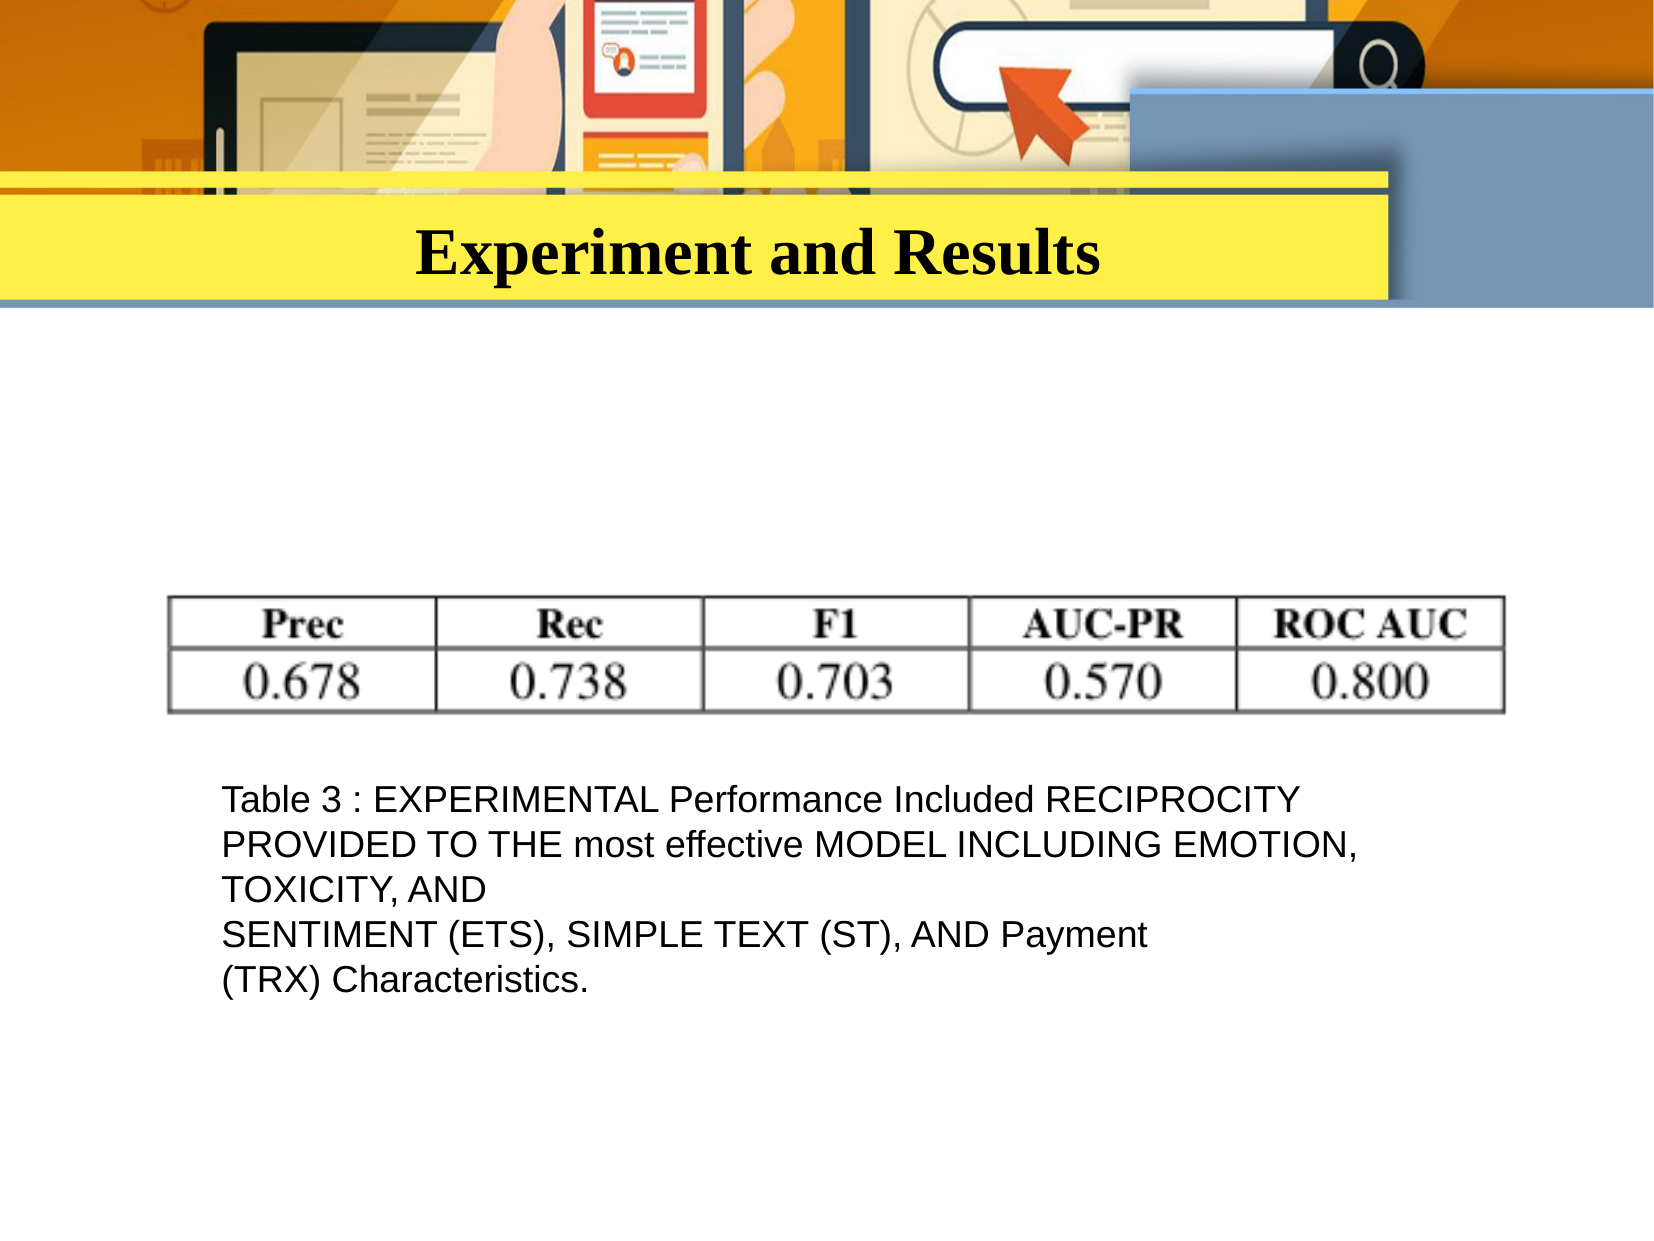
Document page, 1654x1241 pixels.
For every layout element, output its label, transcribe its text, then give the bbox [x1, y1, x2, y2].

text_box Table 3 : EXPERIMENTAL Performance Included RECIPROCITY PROVIDED TO THE most effective MODEL INCLUDING EMOTION, TOXICITY, AND SENTIMENT (ETS), SIMPLE TEXT (ST), AND Payment (TRX) Characteristics. [206, 767, 1506, 993]
text_box Experiment and Results [330, 200, 1187, 296]
picture [0, 0, 1654, 1241]
